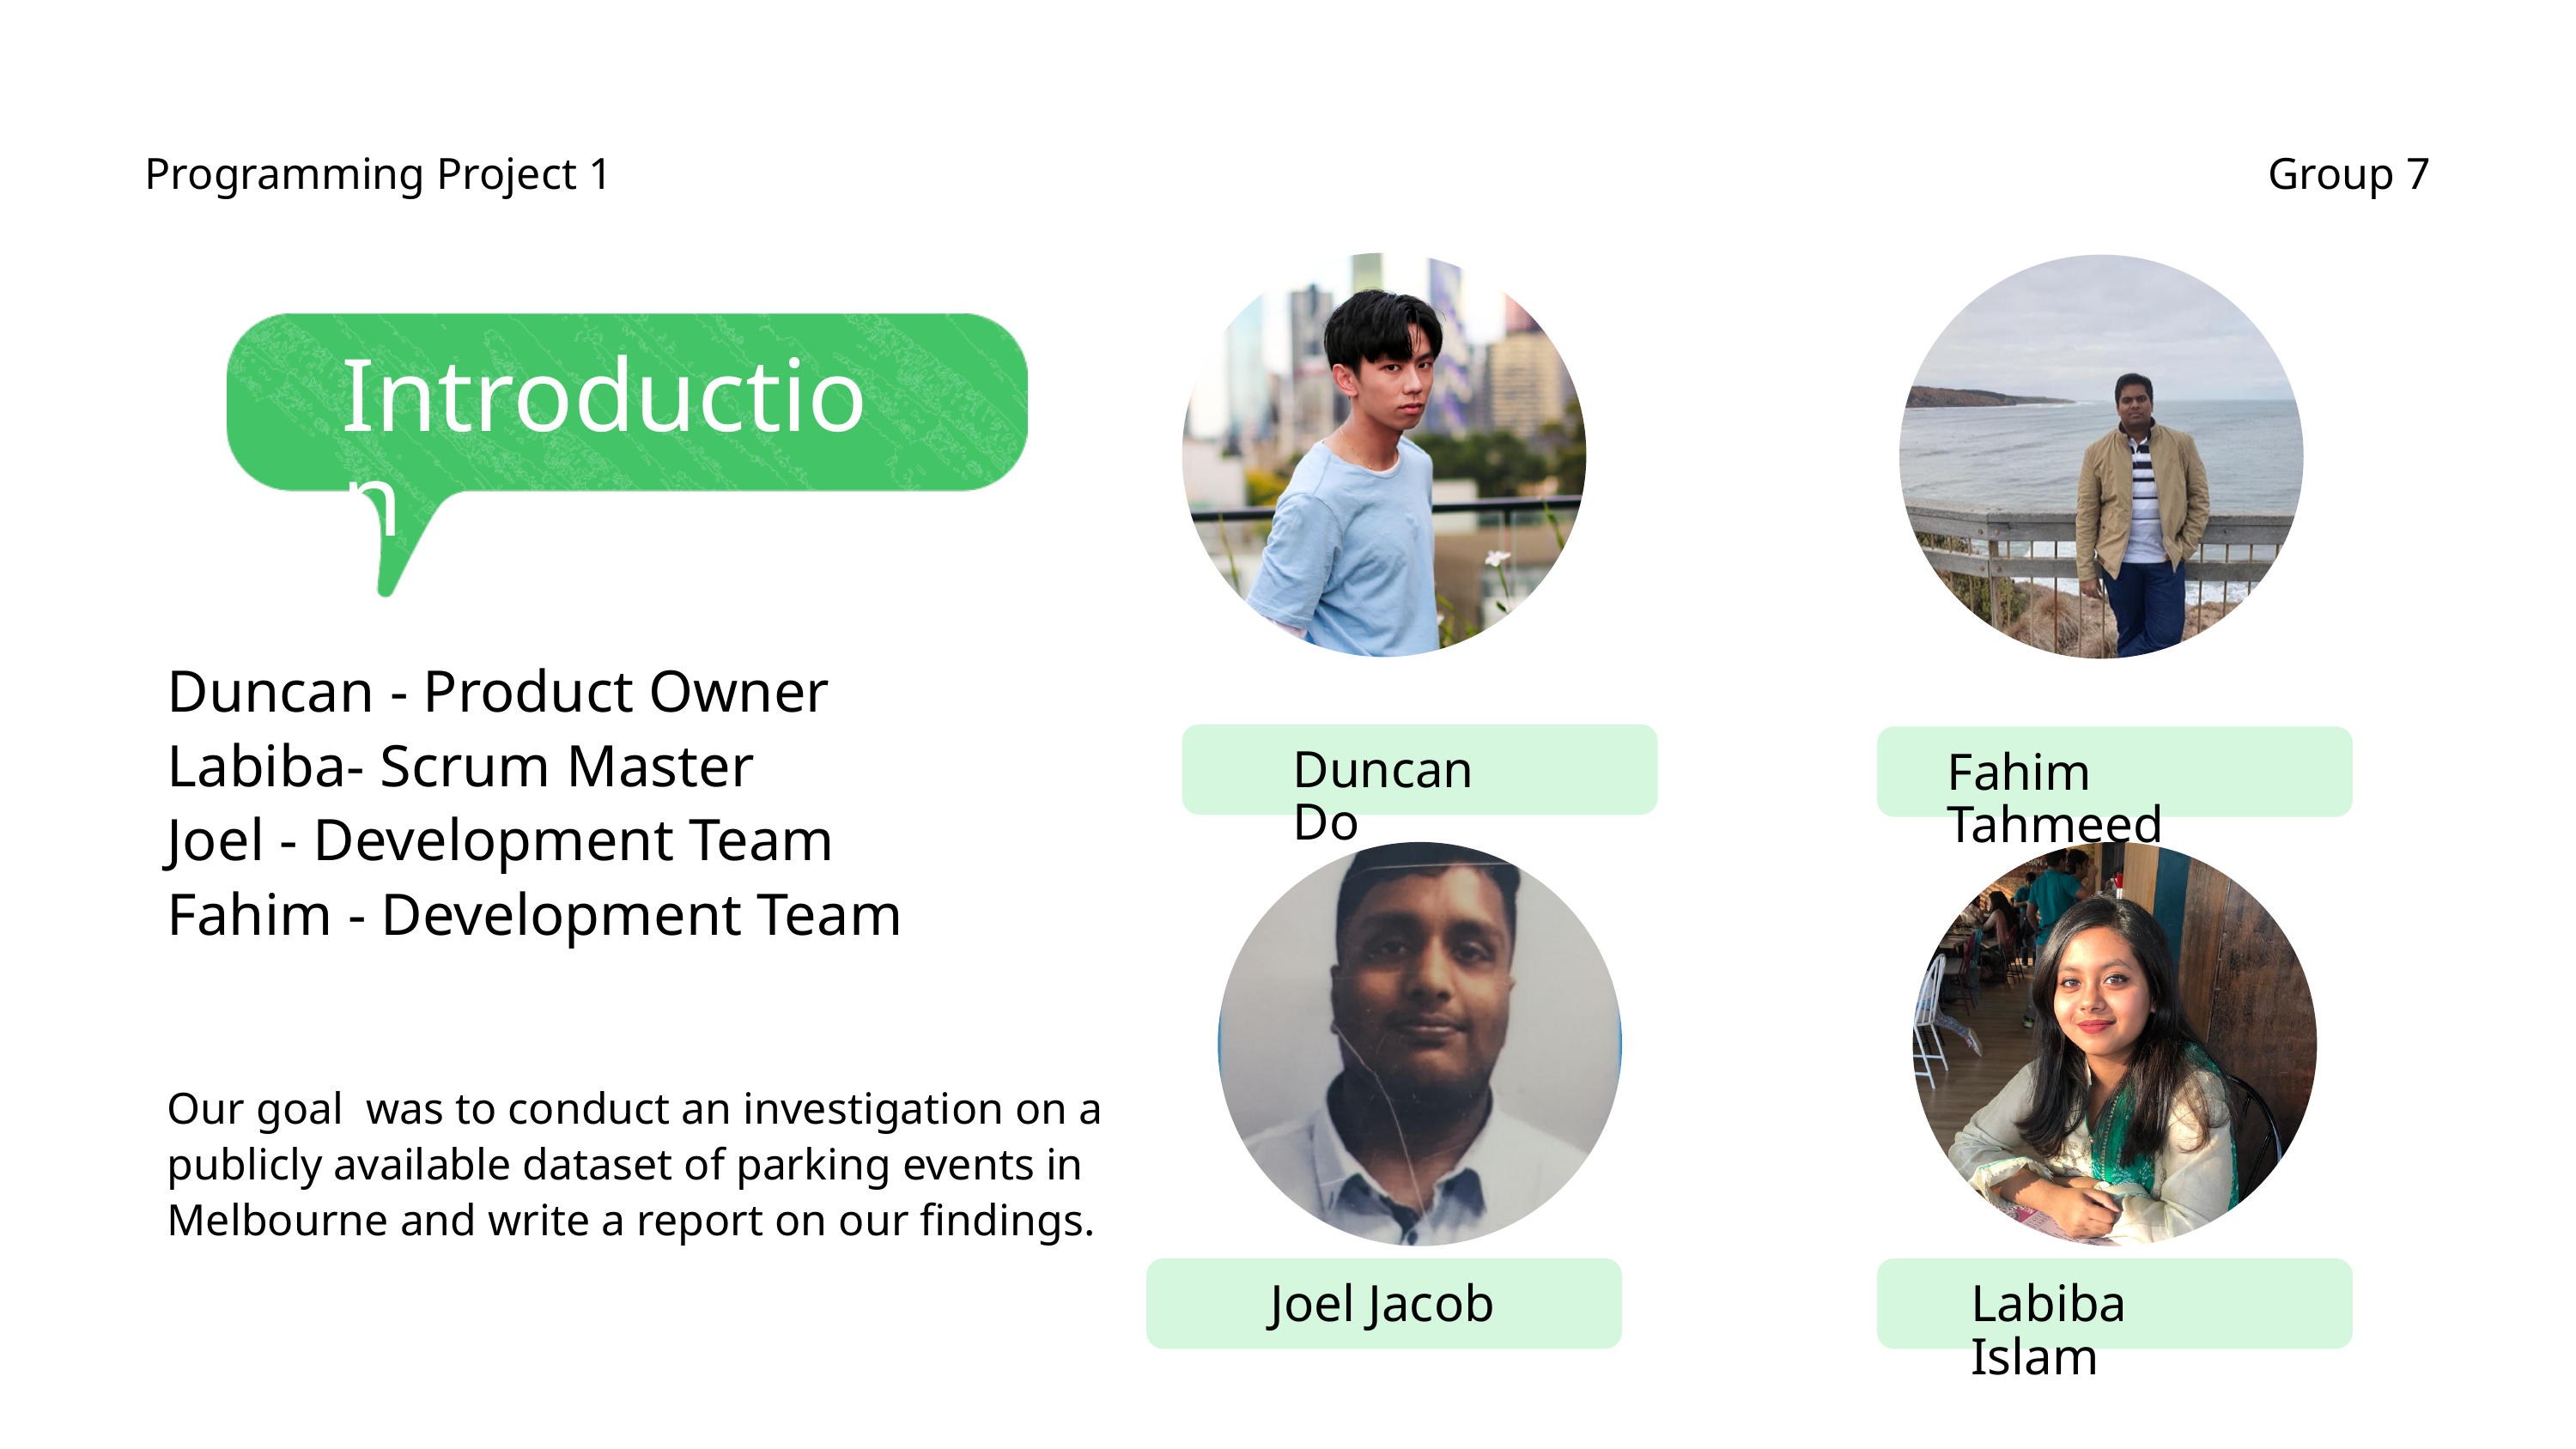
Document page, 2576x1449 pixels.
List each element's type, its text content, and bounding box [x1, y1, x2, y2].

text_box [1218, 841, 1623, 1246]
text_box Fahim Tahmeed [1947, 824, 2318, 841]
text_box Group 7 [1877, 137, 2432, 198]
text_box Duncan - Product Owner Labiba- Scrum Master Joel - Development Team Fahim - Development Team [167, 649, 1147, 947]
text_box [1182, 724, 1658, 815]
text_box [226, 312, 1028, 602]
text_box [1912, 841, 2318, 1246]
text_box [1876, 1258, 2354, 1349]
text_box Labiba Islam [1971, 1356, 2259, 1385]
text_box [1876, 726, 2354, 817]
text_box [1899, 254, 2304, 659]
text_box Our goal was to conduct an investigation on a publicly available dataset of parking events in Melbourne and write a report on our findings. [167, 1076, 1147, 1245]
text_box Programming Project 1 [144, 137, 699, 198]
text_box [1145, 1258, 1623, 1349]
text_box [1182, 252, 1587, 658]
text_box Duncan Do [1292, 823, 1547, 840]
